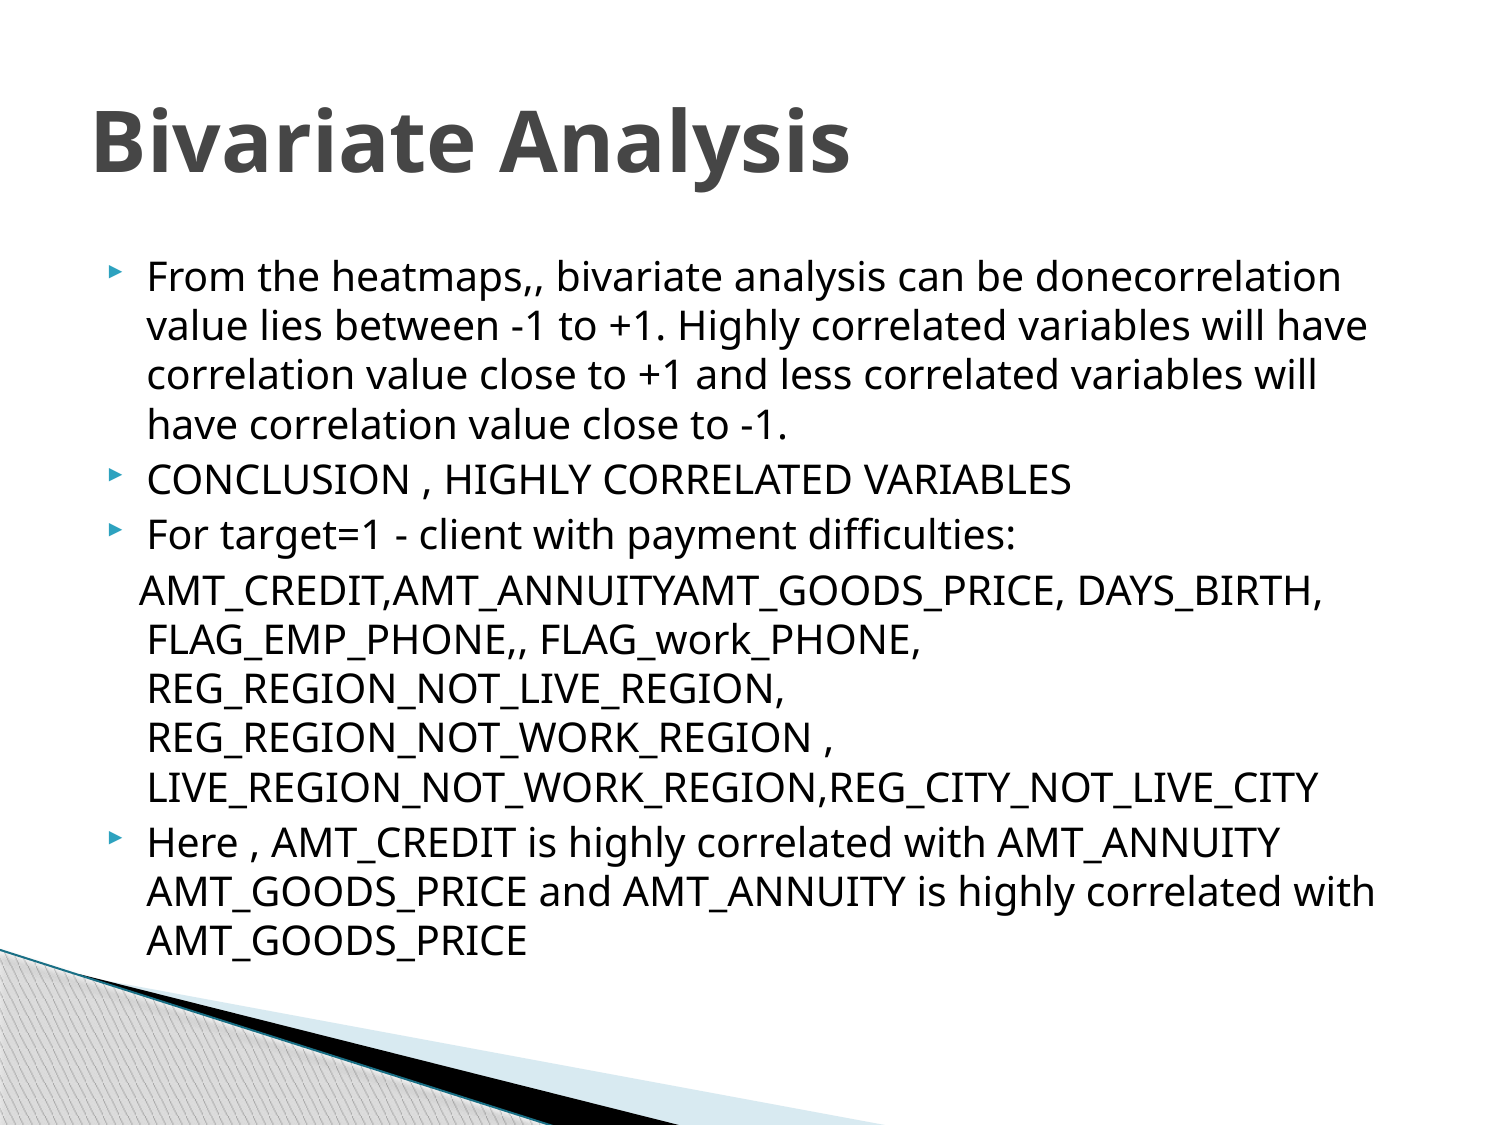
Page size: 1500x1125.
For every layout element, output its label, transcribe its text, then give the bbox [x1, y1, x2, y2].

title Bivariate Analysis [75, 45, 1425, 233]
list From the heatmaps,, bivariate analysis can be donecorrelation value lies between -1 to +1. Highly correlated variables will have correlation value close to +1 and less correlated variables will have correlation value close to -1. CONCLUSION , HIGHLY CORRELATED VARIABLES For target=1 - client with payment difficulties: AMT_CREDIT,AMT_ANNUITYAMT_GOODS_PRICE, DAYS_BIRTH, FLAG_EMP_PHONE,, FLAG_work_PHONE, REG_REGION_NOT_LIVE_REGION, REG_REGION_NOT_WORK_REGION , LIVE_REGION_NOT_WORK_REGION,REG_CITY_NOT_LIVE_CITY Here , AMT_CREDIT is highly correlated with AMT_ANNUITY AMT_GOODS_PRICE and AMT_ANNUITY is highly correlated with AMT_GOODS_PRICE [75, 243, 1425, 986]
